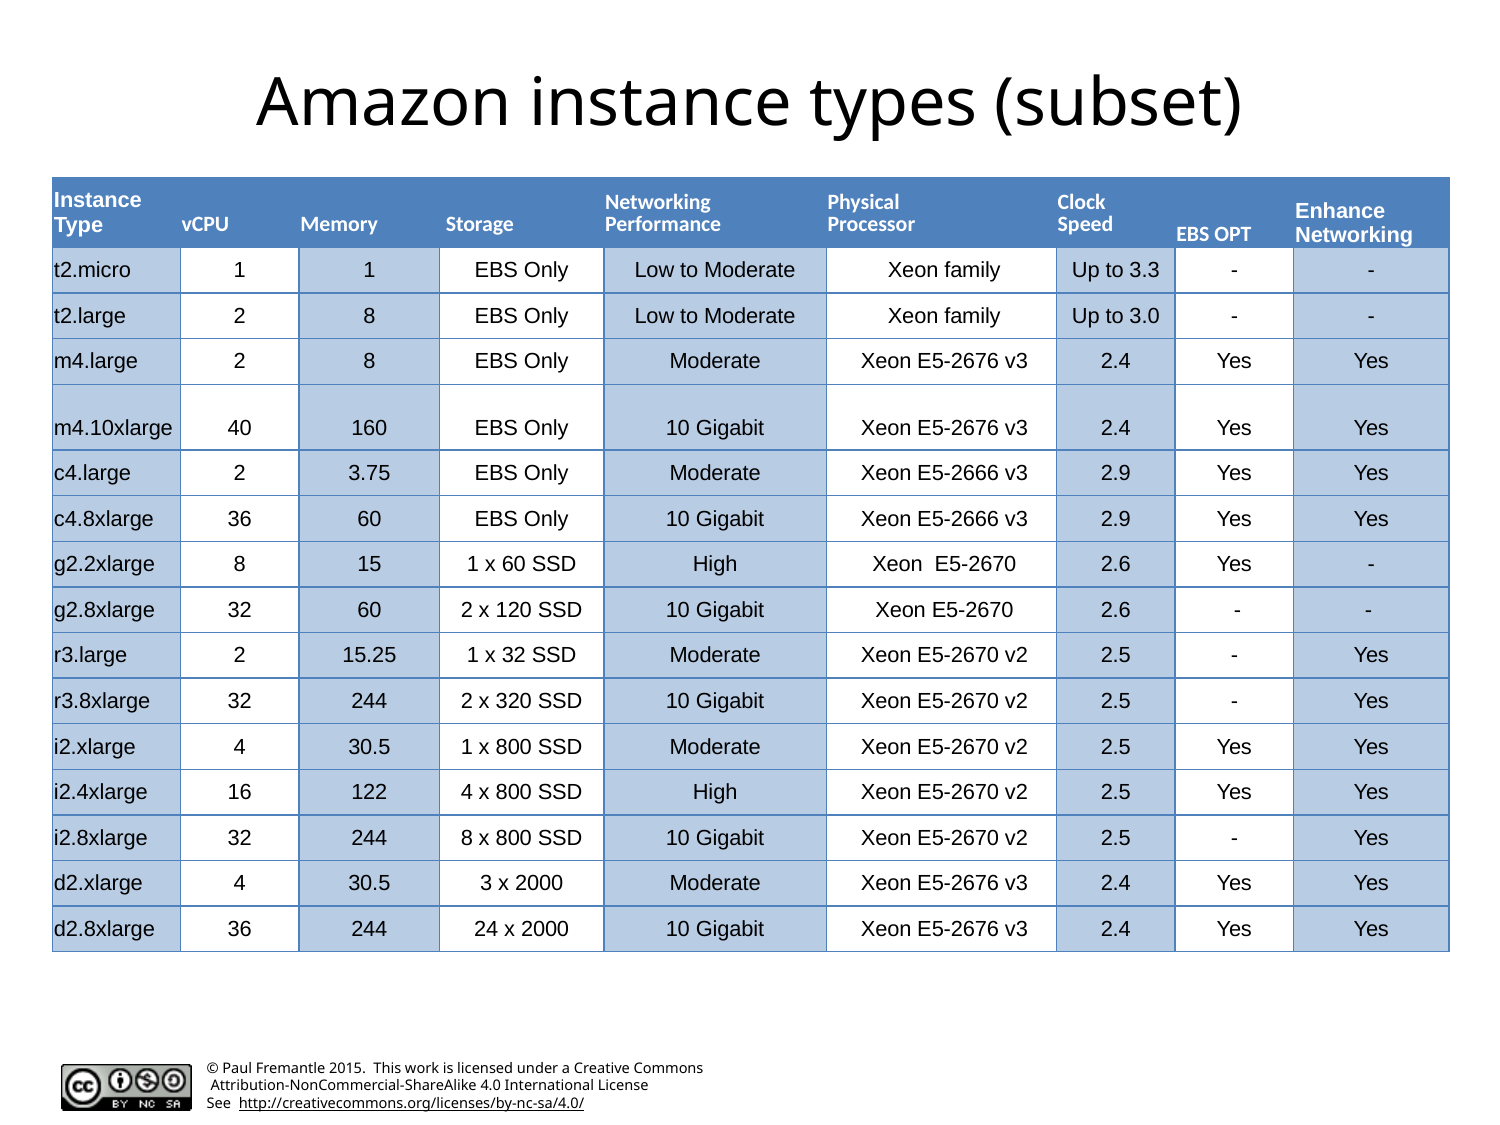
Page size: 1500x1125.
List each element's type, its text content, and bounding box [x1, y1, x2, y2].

table_cell Yes [1176, 542, 1293, 586]
table_cell EBS Only [440, 451, 603, 495]
table_cell - [1176, 588, 1293, 632]
table_cell EBS Only [440, 248, 603, 292]
table_cell Yes [1294, 451, 1448, 495]
table_header Clock Speed [1057, 178, 1174, 247]
table_cell EBS Only [440, 294, 603, 338]
table_cell High [605, 542, 826, 586]
table_cell i2.xlarge [53, 724, 180, 769]
table_cell 2.4 [1057, 385, 1174, 449]
table_cell Xeon E5-2670 v2 [827, 633, 1056, 677]
table_cell 2.5 [1057, 770, 1174, 814]
table_cell Xeon E5-2670 v2 [827, 770, 1056, 814]
table_cell 30.5 [300, 724, 439, 769]
table_cell 30.5 [300, 861, 439, 905]
table_cell Xeon E5-2670 [827, 588, 1056, 632]
table_cell Yes [1176, 339, 1293, 384]
table_cell - [1294, 542, 1448, 586]
table_cell Yes [1294, 339, 1448, 384]
table_cell Low to Moderate [605, 294, 826, 338]
table_cell 122 [300, 770, 439, 814]
table_cell 10 Gigabit [605, 816, 826, 860]
table_cell 15 [300, 542, 439, 586]
table_cell 2 [181, 294, 298, 338]
table_cell m4.large [53, 339, 180, 384]
table_header vCPU [181, 178, 298, 247]
table_cell 4 x 800 SSD [440, 770, 603, 814]
table_cell 24 x 2000 [440, 907, 603, 951]
table_cell 60 [300, 496, 439, 541]
table_cell Xeon E5-2670 v2 [827, 816, 1056, 860]
table_header Memory [300, 178, 439, 247]
table_cell Moderate [605, 633, 826, 677]
table_cell c4.large [53, 451, 180, 495]
table_cell Xeon E5-2666 v3 [827, 496, 1056, 541]
table_cell Yes [1294, 724, 1448, 769]
table_cell 8 [300, 339, 439, 384]
table_cell Xeon E5-2670 v2 [827, 679, 1056, 723]
table_cell Xeon E5-2676 v3 [827, 907, 1056, 951]
table_cell Moderate [605, 861, 826, 905]
table_cell 10 Gigabit [605, 679, 826, 723]
table_cell 36 [181, 496, 298, 541]
table_cell 1 [300, 248, 439, 292]
table_cell 2.5 [1057, 816, 1174, 860]
table_cell High [605, 770, 826, 814]
table_cell Moderate [605, 724, 826, 769]
table_cell g2.8xlarge [53, 588, 180, 632]
table_header Physical Processor [827, 178, 1056, 247]
table_cell EBS Only [440, 339, 603, 384]
table_cell Xeon E5-2670 [827, 542, 1056, 586]
table_cell Yes [1176, 496, 1293, 541]
table_cell Yes [1176, 385, 1293, 449]
table_cell Yes [1176, 724, 1293, 769]
table_cell i2.8xlarge [53, 816, 180, 860]
table_cell g2.2xlarge [53, 542, 180, 586]
table_cell 10 Gigabit [605, 496, 826, 541]
table_cell Yes [1294, 907, 1448, 951]
table_cell Yes [1294, 861, 1448, 905]
table_cell - [1176, 816, 1293, 860]
table_cell 3 x 2000 [440, 861, 603, 905]
table_cell - [1176, 633, 1293, 677]
table_cell Xeon family [827, 248, 1056, 292]
table_cell 8 [181, 542, 298, 586]
table_cell Yes [1176, 907, 1293, 951]
table_cell 2.5 [1057, 633, 1174, 677]
table_cell 4 [181, 861, 298, 905]
table_cell - [1176, 679, 1293, 723]
table_cell 10 Gigabit [605, 907, 826, 951]
table_cell d2.8xlarge [53, 907, 180, 951]
table_cell - [1176, 248, 1293, 292]
table_cell 16 [181, 770, 298, 814]
table_cell Yes [1294, 679, 1448, 723]
table_cell r3.8xlarge [53, 679, 180, 723]
table_cell 2.9 [1057, 496, 1174, 541]
table_cell 32 [181, 588, 298, 632]
table_cell 32 [181, 679, 298, 723]
table_cell Yes [1294, 633, 1448, 677]
table_cell - [1294, 294, 1448, 338]
table_cell 244 [300, 816, 439, 860]
table_cell Yes [1294, 496, 1448, 541]
table_cell Xeon family [827, 294, 1056, 338]
table_cell 1 x 32 SSD [440, 633, 603, 677]
title Amazon instance types (subset) [75, 45, 1425, 177]
table_cell 2.5 [1057, 679, 1174, 723]
table_cell 8 x 800 SSD [440, 816, 603, 860]
table_cell Yes [1176, 861, 1293, 905]
table_cell 36 [181, 907, 298, 951]
table_cell Low to Moderate [605, 248, 826, 292]
table_cell d2.xlarge [53, 861, 180, 905]
table_header Enhance Networking [1294, 178, 1448, 247]
table_cell 3.75 [300, 451, 439, 495]
table_cell Yes [1294, 770, 1448, 814]
table_cell 40 [181, 385, 298, 449]
table_cell Up to 3.0 [1057, 294, 1174, 338]
table_cell Xeon E5-2676 v3 [827, 861, 1056, 905]
table_cell 4 [181, 724, 298, 769]
table_cell 2.6 [1057, 588, 1174, 632]
table_header Networking Performance [605, 178, 826, 247]
table_cell 1 x 800 SSD [440, 724, 603, 769]
table_cell 2 [181, 339, 298, 384]
table_cell 2 x 320 SSD [440, 679, 603, 723]
table_cell 10 Gigabit [605, 588, 826, 632]
table_cell Moderate [605, 339, 826, 384]
table_cell - [1294, 588, 1448, 632]
table_cell 2 [181, 451, 298, 495]
table_cell Yes [1176, 451, 1293, 495]
table_cell 244 [300, 907, 439, 951]
table_cell 2.4 [1057, 861, 1174, 905]
picture [61, 1064, 192, 1111]
table_cell Xeon E5-2676 v3 [827, 385, 1056, 449]
table_cell Yes [1176, 770, 1293, 814]
table_cell 15.25 [300, 633, 439, 677]
table_cell - [1176, 294, 1293, 338]
table_cell t2.micro [53, 248, 180, 292]
table_cell 244 [300, 679, 439, 723]
table_cell EBS Only [440, 496, 603, 541]
table_cell 8 [300, 294, 439, 338]
table_cell 160 [300, 385, 439, 449]
table_cell 32 [181, 816, 298, 860]
table_cell 2.4 [1057, 907, 1174, 951]
table_cell m4.10xlarge [53, 385, 180, 449]
table_cell 1 x 60 SSD [440, 542, 603, 586]
table_cell 2.6 [1057, 542, 1174, 586]
table_cell Yes [1294, 385, 1448, 449]
table_cell - [1294, 248, 1448, 292]
table_cell 2 x 120 SSD [440, 588, 603, 632]
table_cell c4.8xlarge [53, 496, 180, 541]
table_cell 2 [181, 633, 298, 677]
table_cell Xeon E5-2666 v3 [827, 451, 1056, 495]
table_cell 2.5 [1057, 724, 1174, 769]
table_cell Xeon E5-2676 v3 [827, 339, 1056, 384]
table_cell 1 [181, 248, 298, 292]
table_cell t2.large [53, 294, 180, 338]
table_cell i2.4xlarge [53, 770, 180, 814]
table_cell Moderate [605, 451, 826, 495]
table_cell 2.4 [1057, 339, 1174, 384]
table_cell Up to 3.3 [1057, 248, 1174, 292]
table_cell r3.large [53, 633, 180, 677]
table_cell EBS Only [440, 385, 603, 449]
table_cell 2.9 [1057, 451, 1174, 495]
table_header Instance Type [53, 178, 180, 247]
table_cell Xeon E5-2670 v2 [827, 724, 1056, 769]
table_cell 60 [300, 588, 439, 632]
table_header Storage [440, 178, 603, 247]
table_header EBS OPT [1176, 178, 1293, 247]
table_cell Yes [1294, 816, 1448, 860]
table_cell 10 Gigabit [605, 385, 826, 449]
